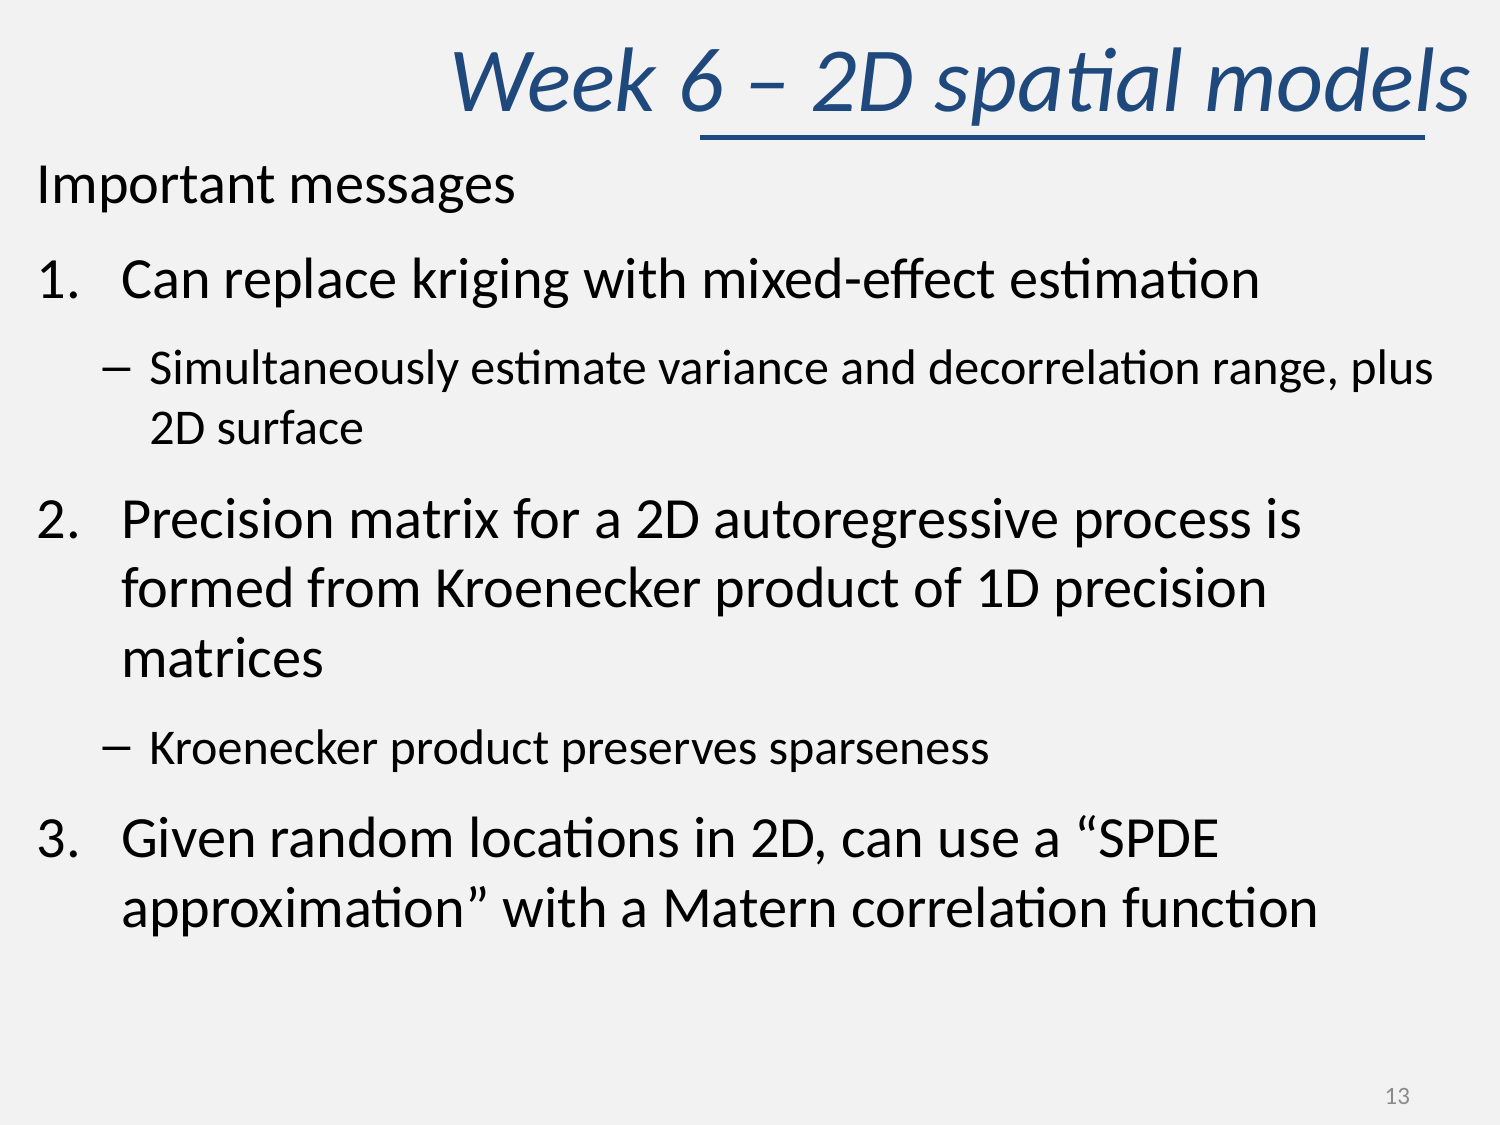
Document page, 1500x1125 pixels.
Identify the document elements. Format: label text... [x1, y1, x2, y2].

slide_number 13 [1074, 1065, 1425, 1125]
title Week 6 – 2D spatial models [12, 0, 1488, 137]
list Important messages Can replace kriging with mixed-effect estimation Simultaneously estimate variance and decorrelation range, plus 2D surface Precision matrix for a 2D autoregressive process is formed from Kroenecker product of 1D precision matrices Kroenecker product preserves sparseness Given random locations in 2D, can use a “SPDE approximation” with a Matern correlation function [12, 137, 1488, 1113]
